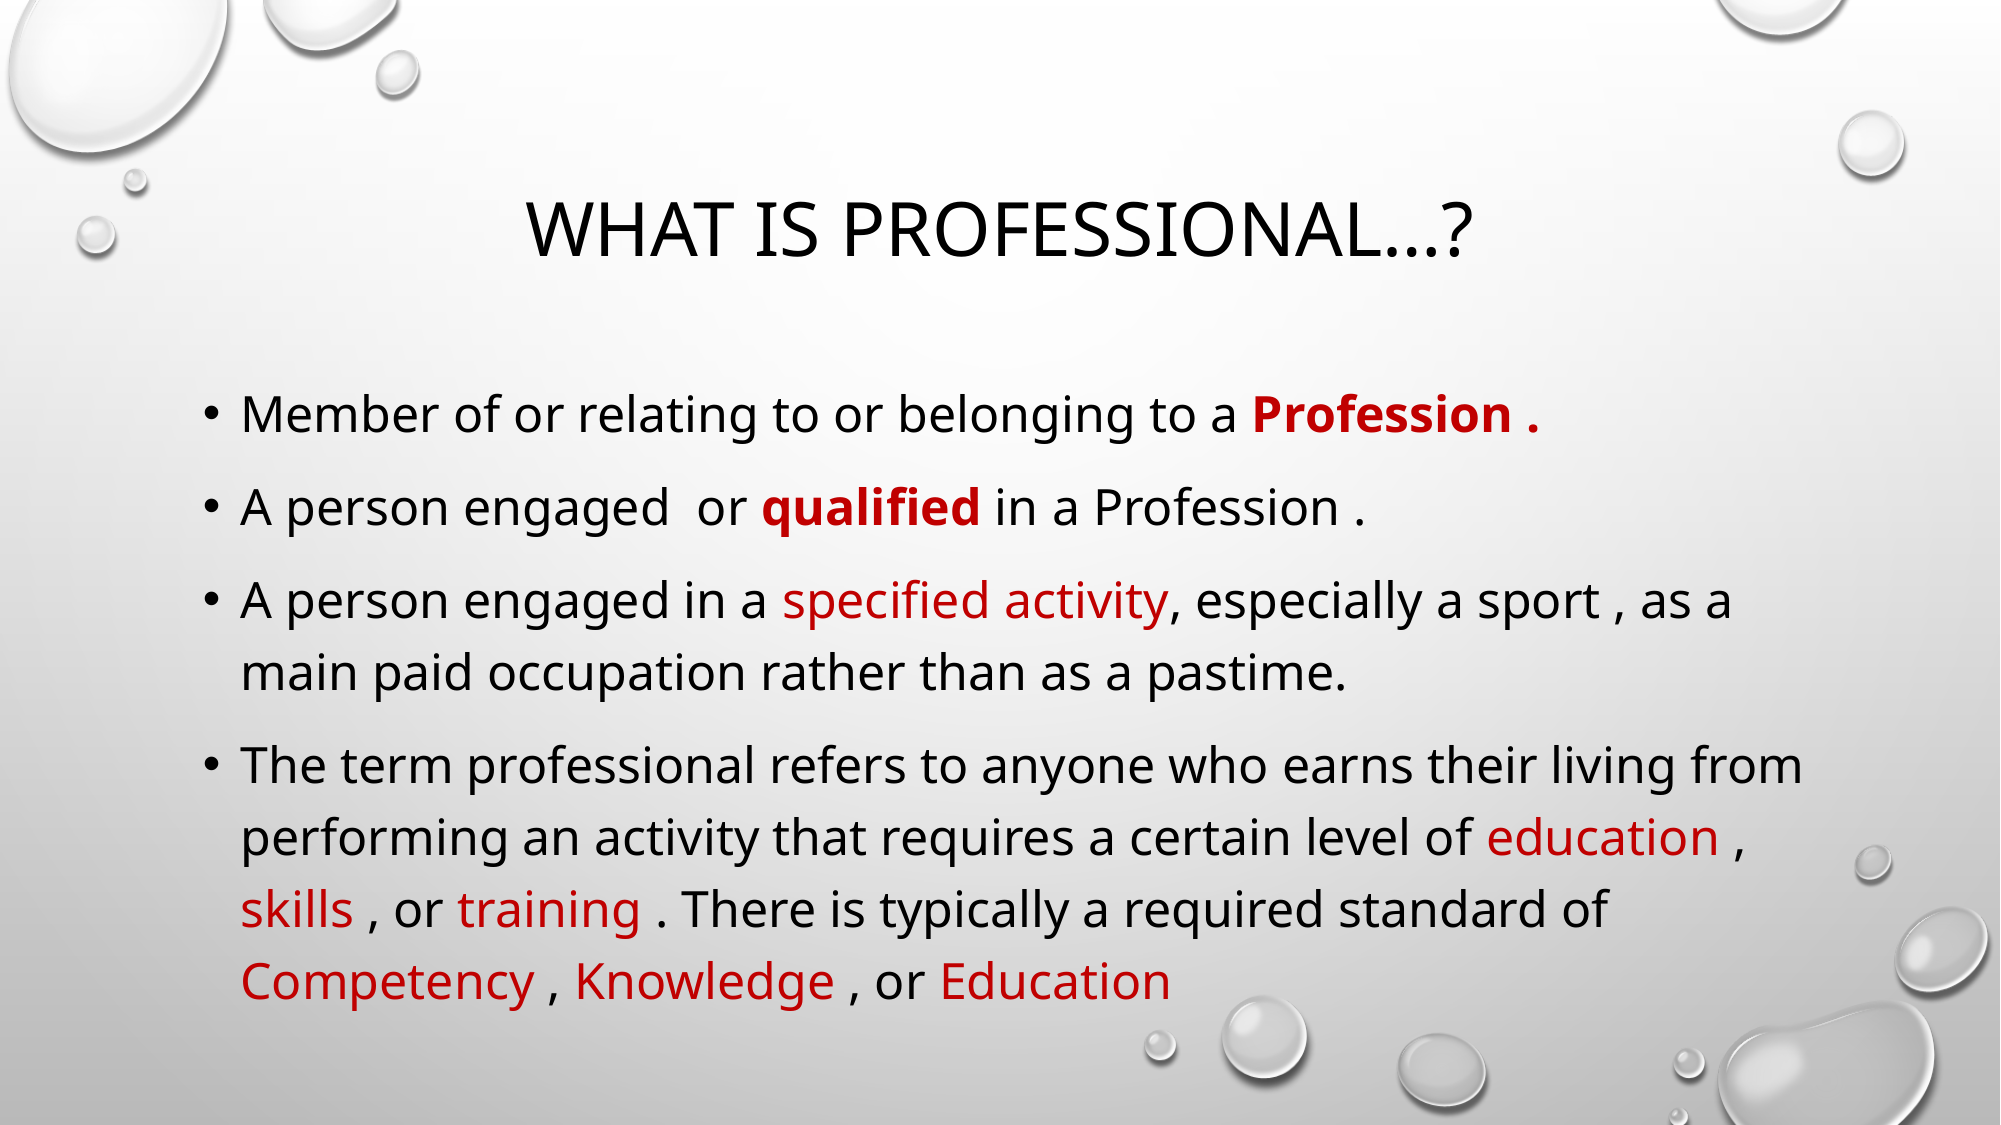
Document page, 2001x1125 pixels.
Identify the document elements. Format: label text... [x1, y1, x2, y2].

list Member of or relating to or belonging to a Profession . A person engaged or qualified in a Profession . A person engaged in a specified activity, especially a sport , as a main paid occupation rather than as a pastime. The term professional refers to anyone who earns their living from performing an activity that requires a certain level of education , skills , or training . There is typically a required standard of Competency , Knowledge , or Education [187, 363, 1851, 970]
title What is professional…? [149, 101, 1851, 364]
picture [0, 0, 2000, 1125]
